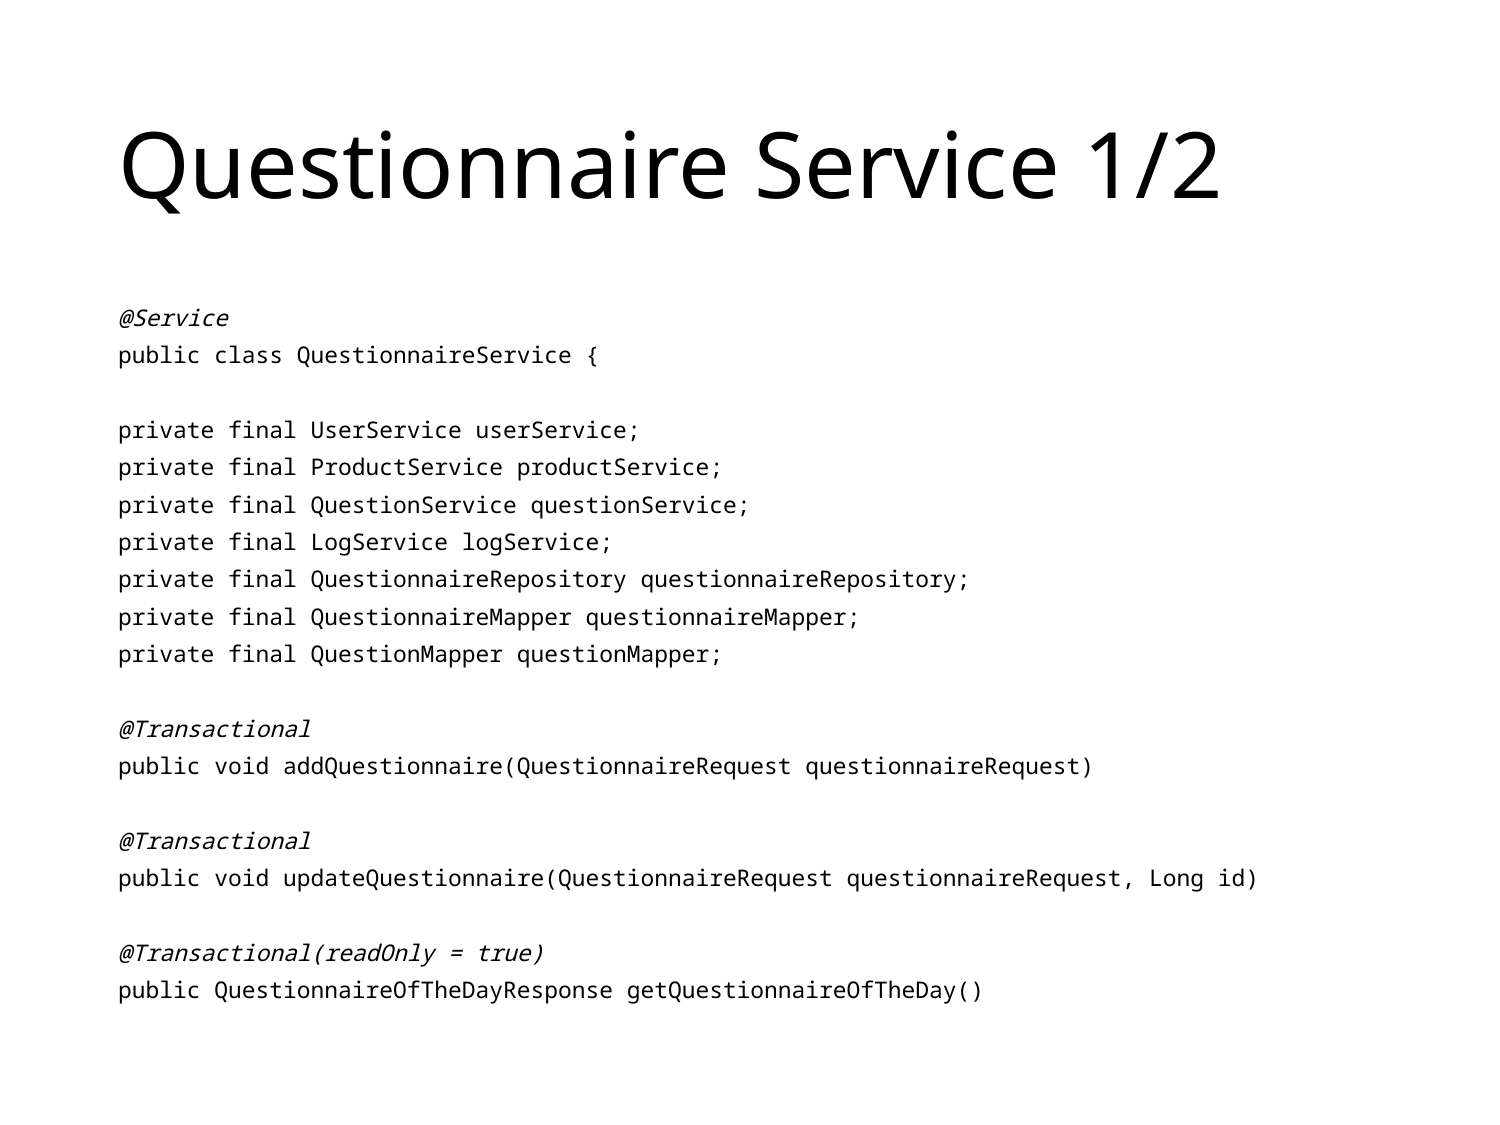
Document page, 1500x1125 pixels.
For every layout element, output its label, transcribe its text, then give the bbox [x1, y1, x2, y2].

title Questionnaire Service 1/2 [103, 59, 1397, 278]
list @Service public class QuestionnaireService { private final UserService userService; private final ProductService productService; private final QuestionService questionService; private final LogService logService; private final QuestionnaireRepository questionnaireRepository; private final QuestionnaireMapper questionnaireMapper; private final QuestionMapper questionMapper; @Transactional public void addQuestionnaire(QuestionnaireRequest questionnaireRequest) @Transactional public void updateQuestionnaire(QuestionnaireRequest questionnaireRequest, Long id) @Transactional(readOnly = true) public QuestionnaireOfTheDayResponse getQuestionnaireOfTheDay() [103, 299, 1397, 1014]
